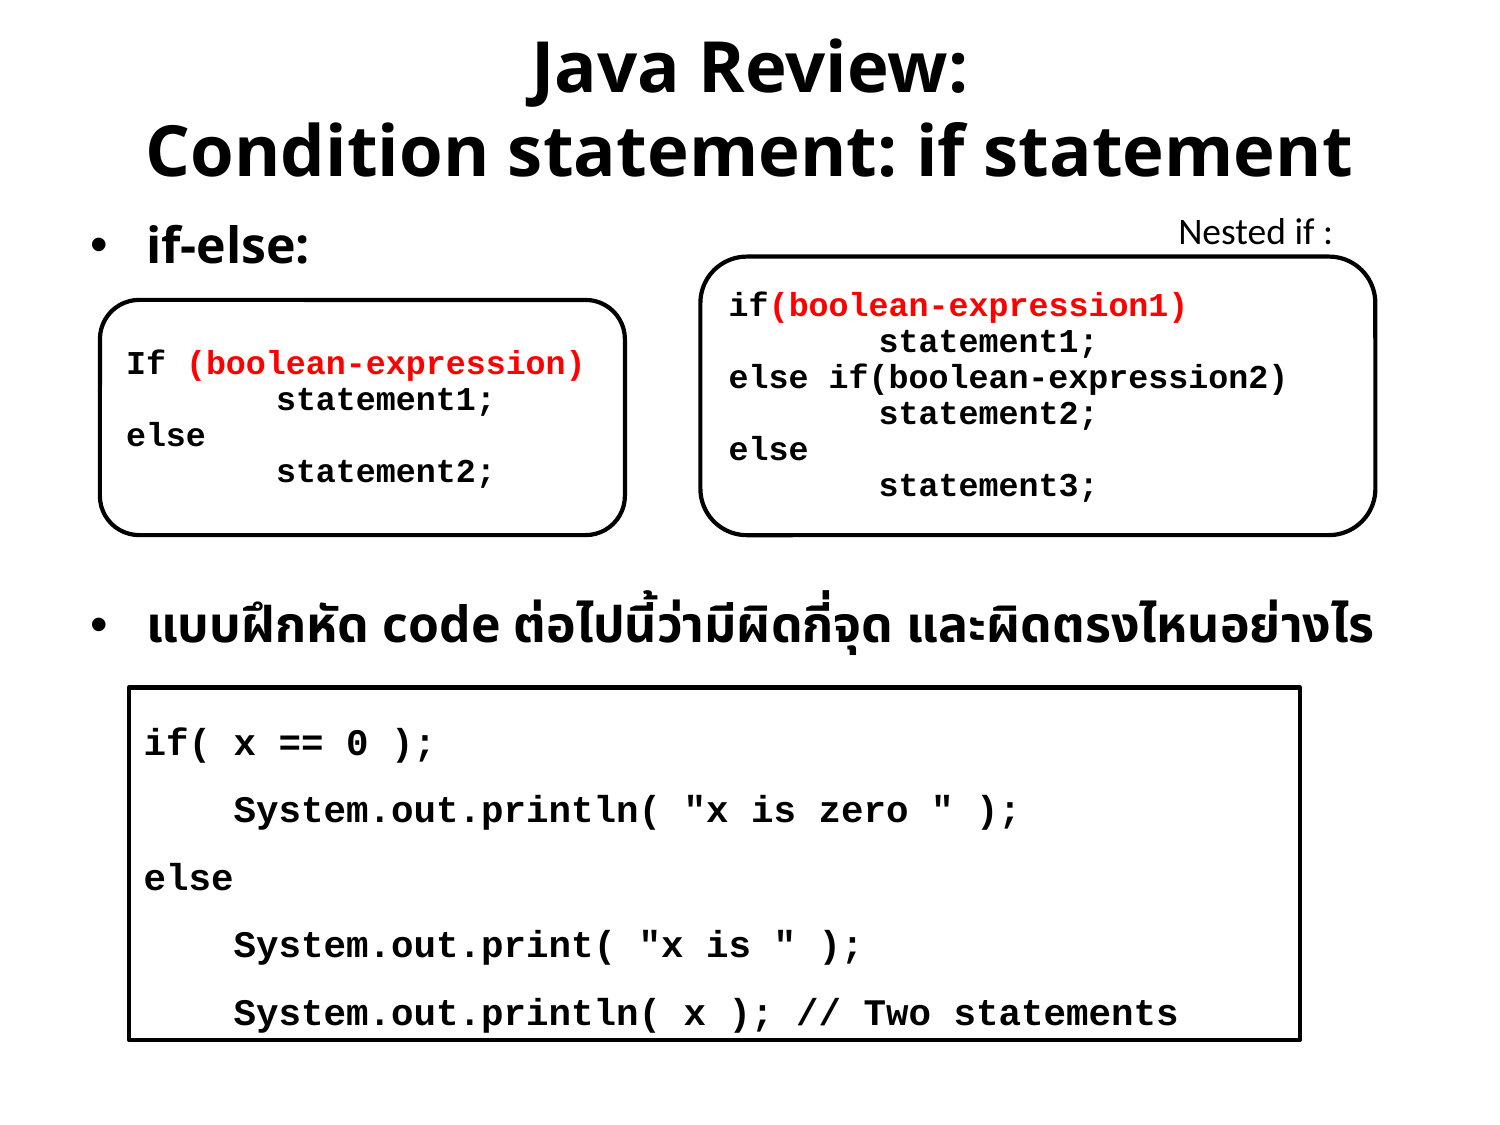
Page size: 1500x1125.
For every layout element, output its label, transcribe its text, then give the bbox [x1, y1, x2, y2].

text_box If (boolean-expression) statement1; else statement2; [97, 297, 628, 538]
text_box if( x == 0 ); System.out.println( "x is zero " ); else System.out.print( "x is " ); System.out.println( x ); // Two statements [127, 685, 1302, 1042]
list if-else: แบบฝึกหัด code ต่อไปนี้ว่ามีผิดกี่จุด และผิดตรงไหนอย่างไร [75, 212, 1425, 1025]
title Java Review: Condition statement: if statement [75, 12, 1425, 200]
text_box if(boolean-expression1) statement1; else if(boolean-expression2) statement2; else statement3; [698, 254, 1378, 538]
text_box Nested if : [1163, 199, 1349, 260]
